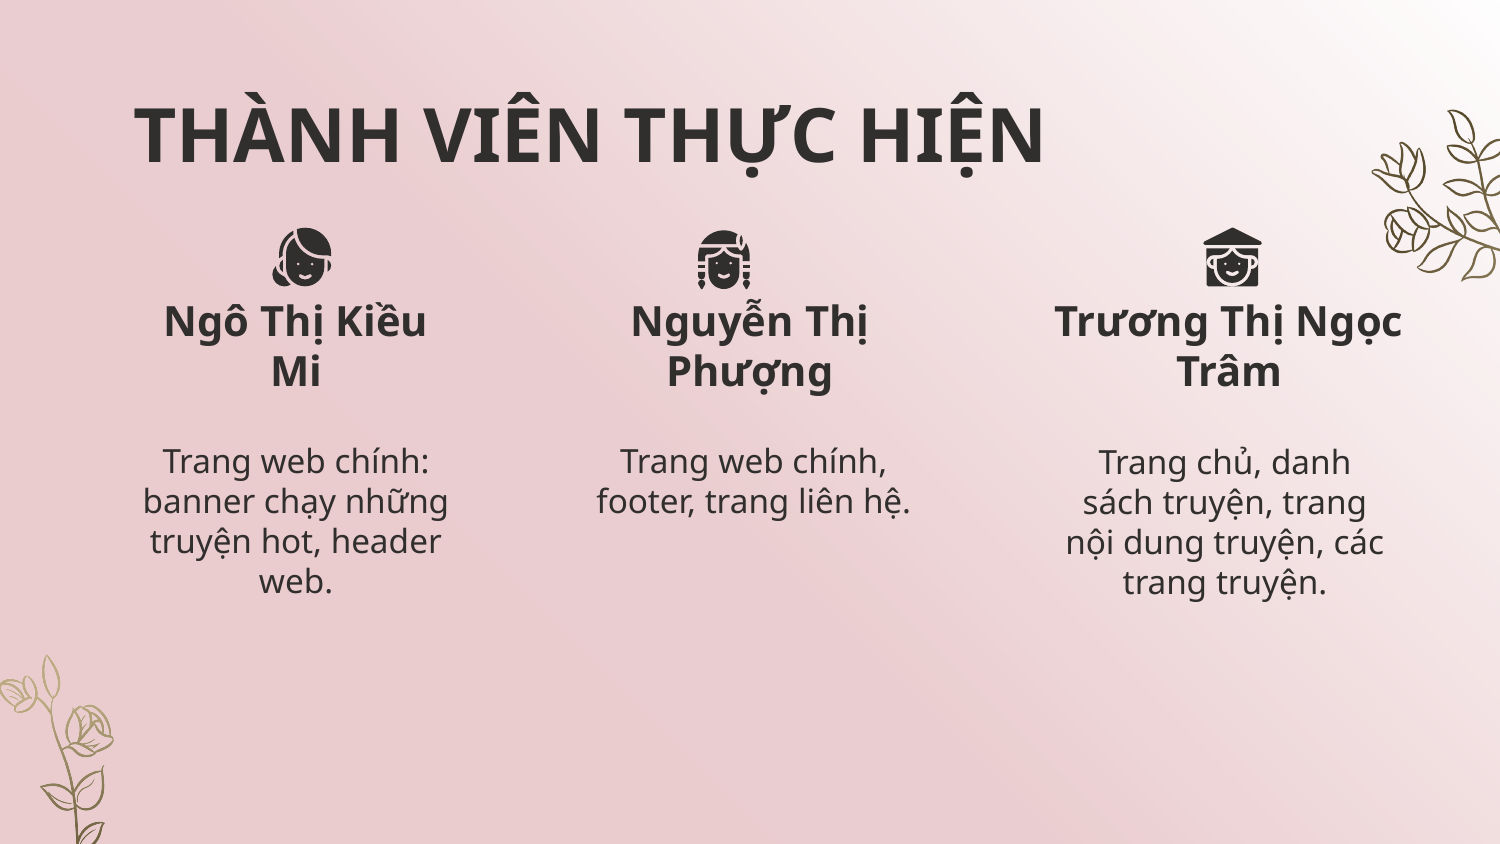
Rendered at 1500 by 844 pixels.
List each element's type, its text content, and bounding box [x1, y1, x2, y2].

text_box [697, 230, 751, 290]
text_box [272, 227, 332, 287]
text_box Trang web chính: banner chạy những truyện hot, header web. [117, 425, 475, 747]
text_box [0, 0, 1500, 844]
text_box Trang web chính, footer, trang liên hệ. [575, 425, 933, 747]
subtitle Trương Thị Ngọc Trâm [1025, 272, 1434, 410]
picture [0, 654, 114, 844]
title THÀNH VIÊN THỰC HIỆN [118, 72, 1382, 167]
subtitle Ngô Thị Kiều Mi [117, 272, 475, 410]
subtitle Nguyễn Thị Phượng [571, 272, 929, 410]
subtitle Trang chủ, danh sách truyện, trang nội dung truyện, các trang truyện. [1046, 426, 1405, 748]
picture [1341, 88, 1500, 319]
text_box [1202, 227, 1263, 287]
